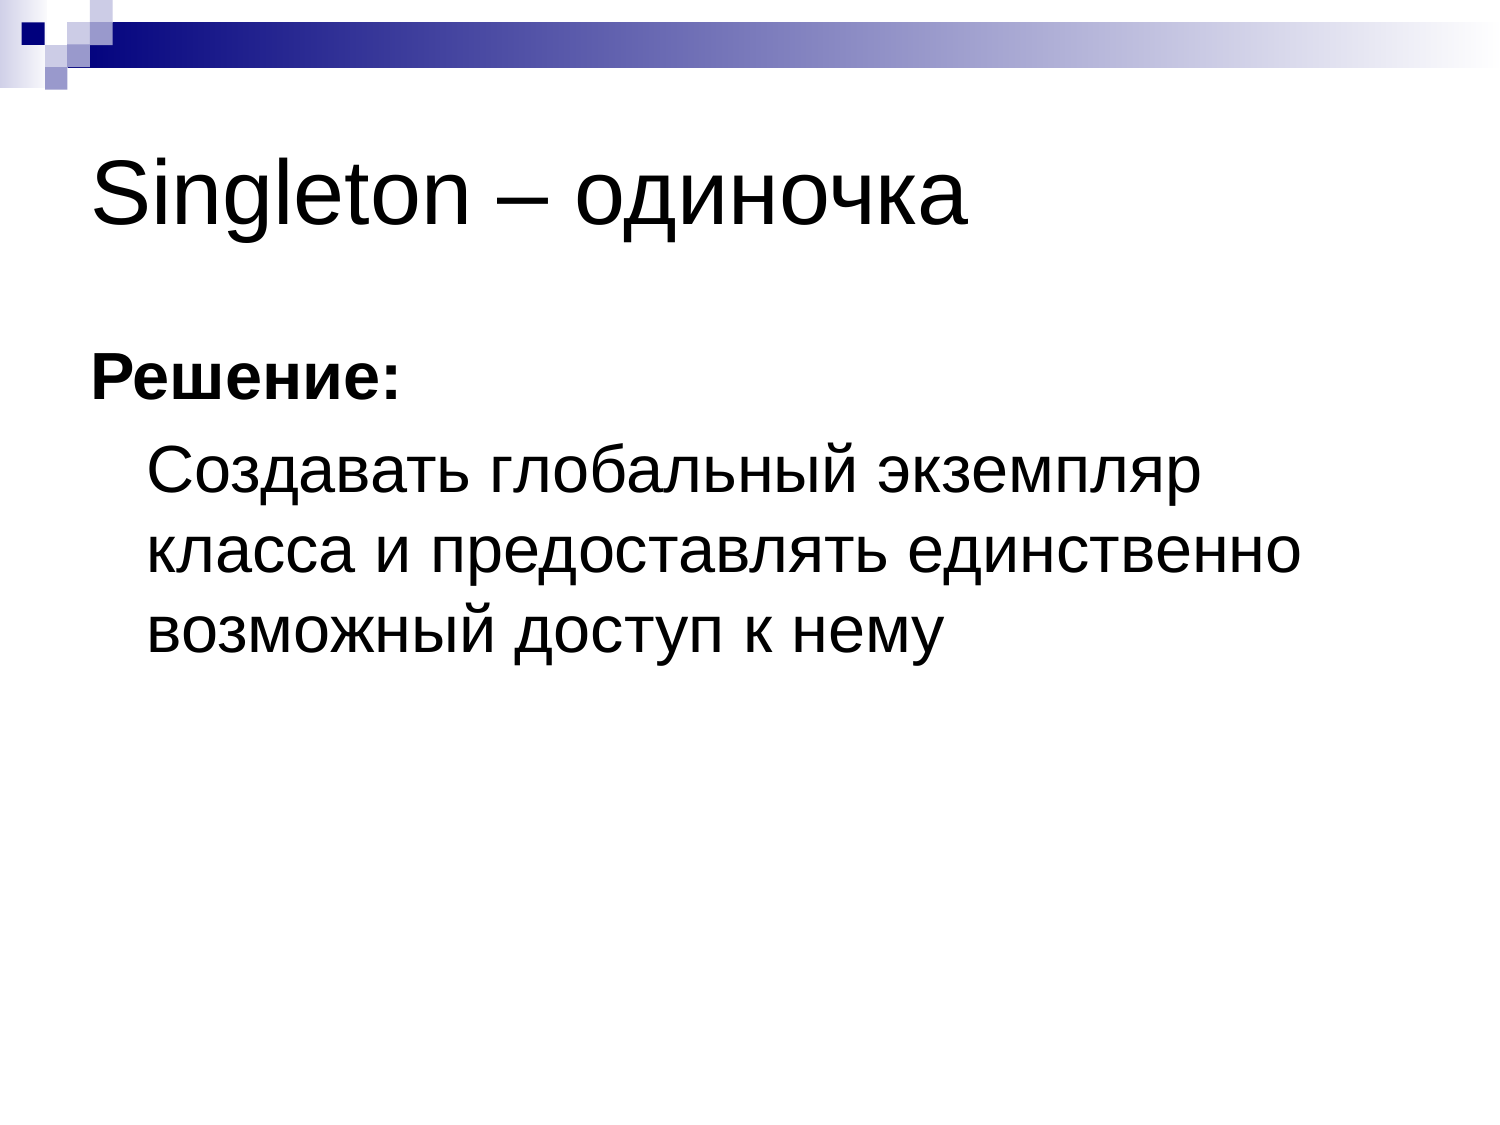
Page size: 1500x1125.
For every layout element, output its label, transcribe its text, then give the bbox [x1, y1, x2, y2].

list Решение: Создавать глобальный экземпляр класса и предоставлять единственно возможный доступ к нему [75, 324, 1425, 963]
title Singleton – одиночка [75, 75, 1425, 300]
